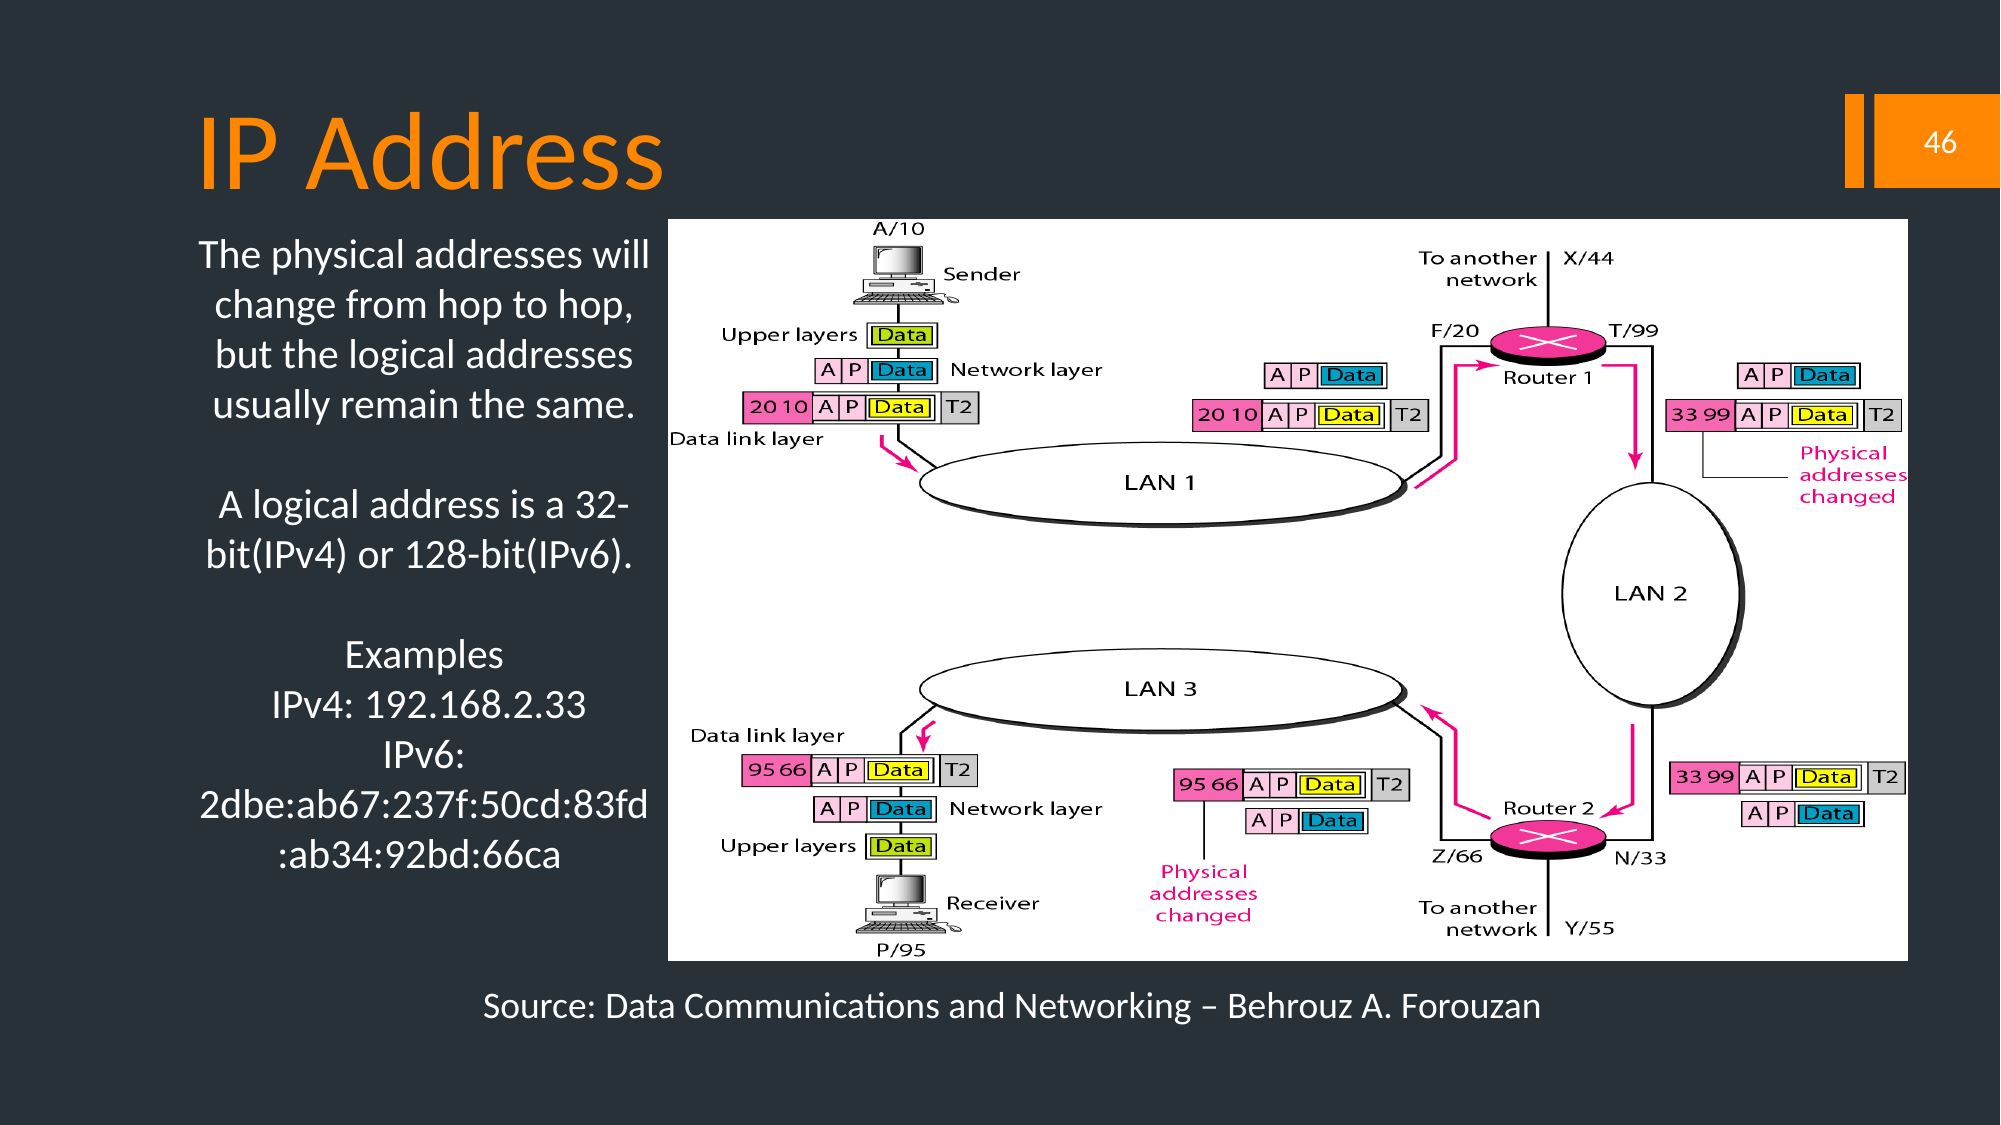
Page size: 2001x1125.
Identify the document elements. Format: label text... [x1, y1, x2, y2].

slide_number 46 [1883, 115, 1973, 165]
title IP Address [180, 29, 1780, 219]
text_box The physical addresses will change from hop to hop, but the logical addresses usually remain the same. A logical address is a 32-bit(IPv4) or 128-bit(IPv6). Examples IPv4: 192.168.2.33 IPv6: 2dbe:ab67:237f:50cd:83fd:ab34:92bd:66ca [180, 219, 668, 885]
text_box Source: Data Communications and Networking – Behrouz A. Forouzan [468, 973, 1658, 1033]
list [668, 218, 1909, 961]
